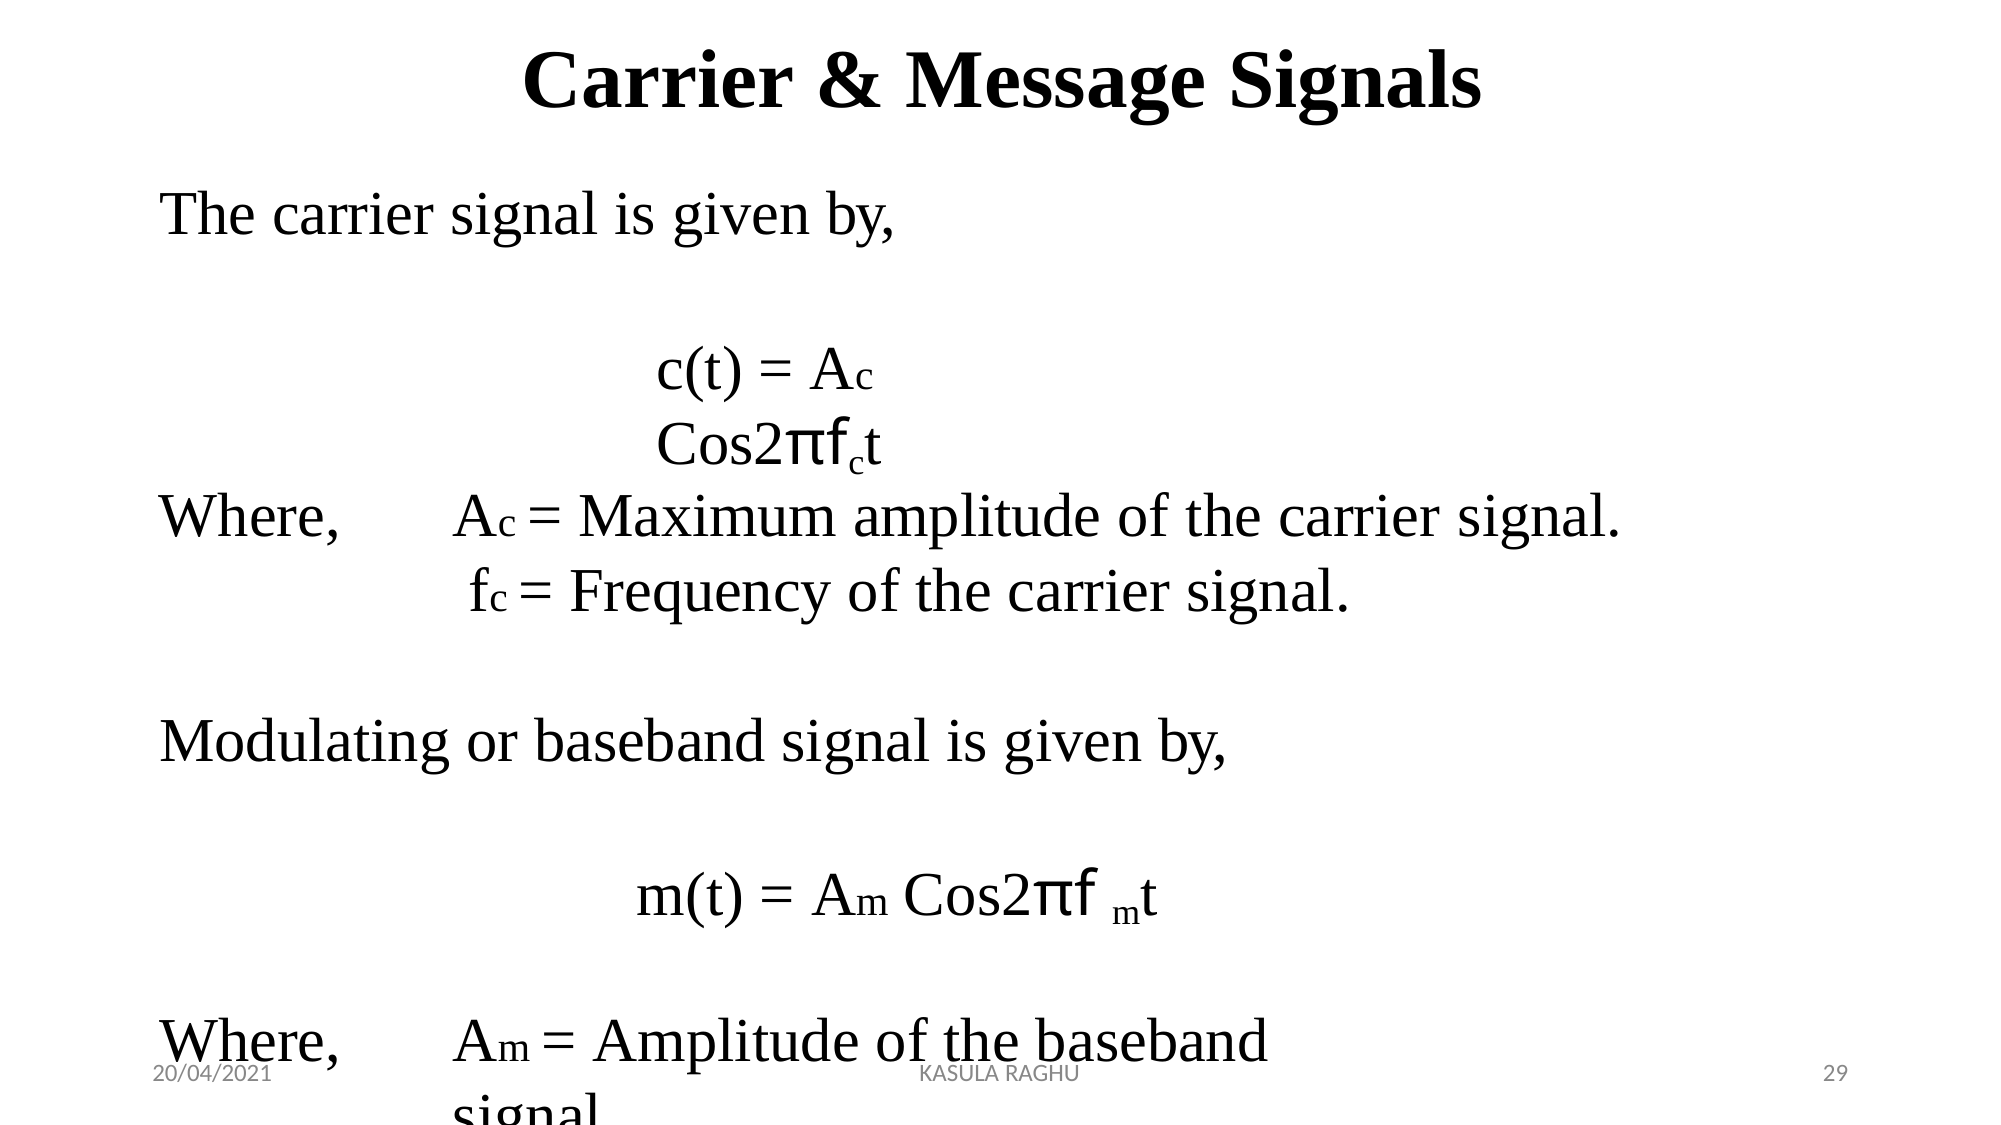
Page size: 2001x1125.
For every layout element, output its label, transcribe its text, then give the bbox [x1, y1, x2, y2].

text_box Am = Amplitude of the baseband signal. [450, 997, 1445, 1125]
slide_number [150, 1060, 274, 1125]
text_box The carrier signal is given by, c(t) = Ac Cos2πfct [155, 169, 1096, 482]
text_box Modulating or baseband signal is given by, m(t) = Am Cos2πf mt [155, 697, 1232, 932]
title Carrier & Message Signals [519, 21, 1484, 225]
text_box Where, [157, 997, 344, 1075]
text_box 23 [1816, 1060, 1870, 1087]
text_box Where, [156, 472, 344, 550]
text_box Ac = Maximum amplitude of the carrier signal. fc = Frequency of the carrier signal. [450, 472, 1626, 625]
